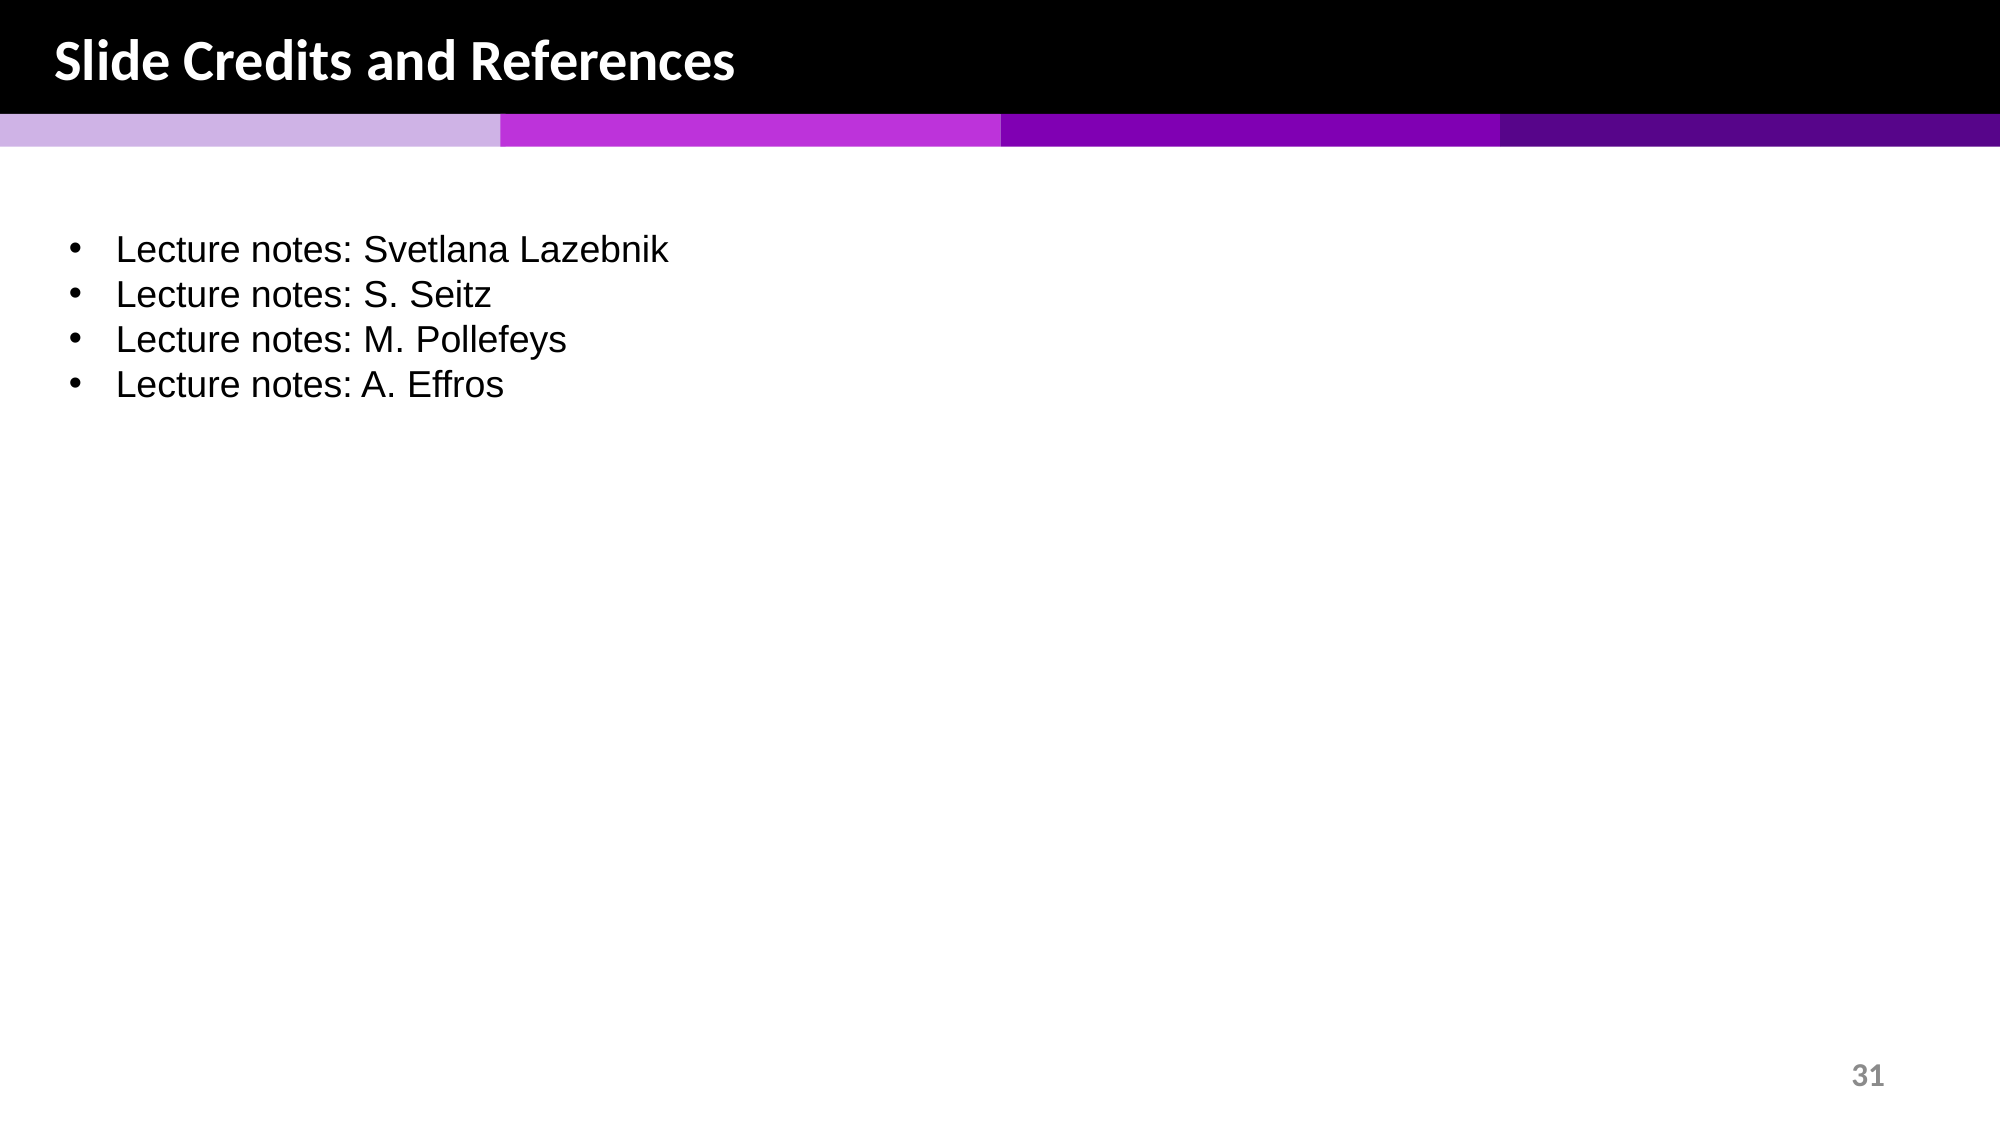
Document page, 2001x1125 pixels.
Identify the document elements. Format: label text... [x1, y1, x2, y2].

list Slide Credits and References [39, 1, 1964, 114]
text_box Lecture notes: Svetlana Lazebnik Lecture notes: S. Seitz Lecture notes: M. Pollefeys Lecture notes: A. Effros [54, 217, 1055, 413]
